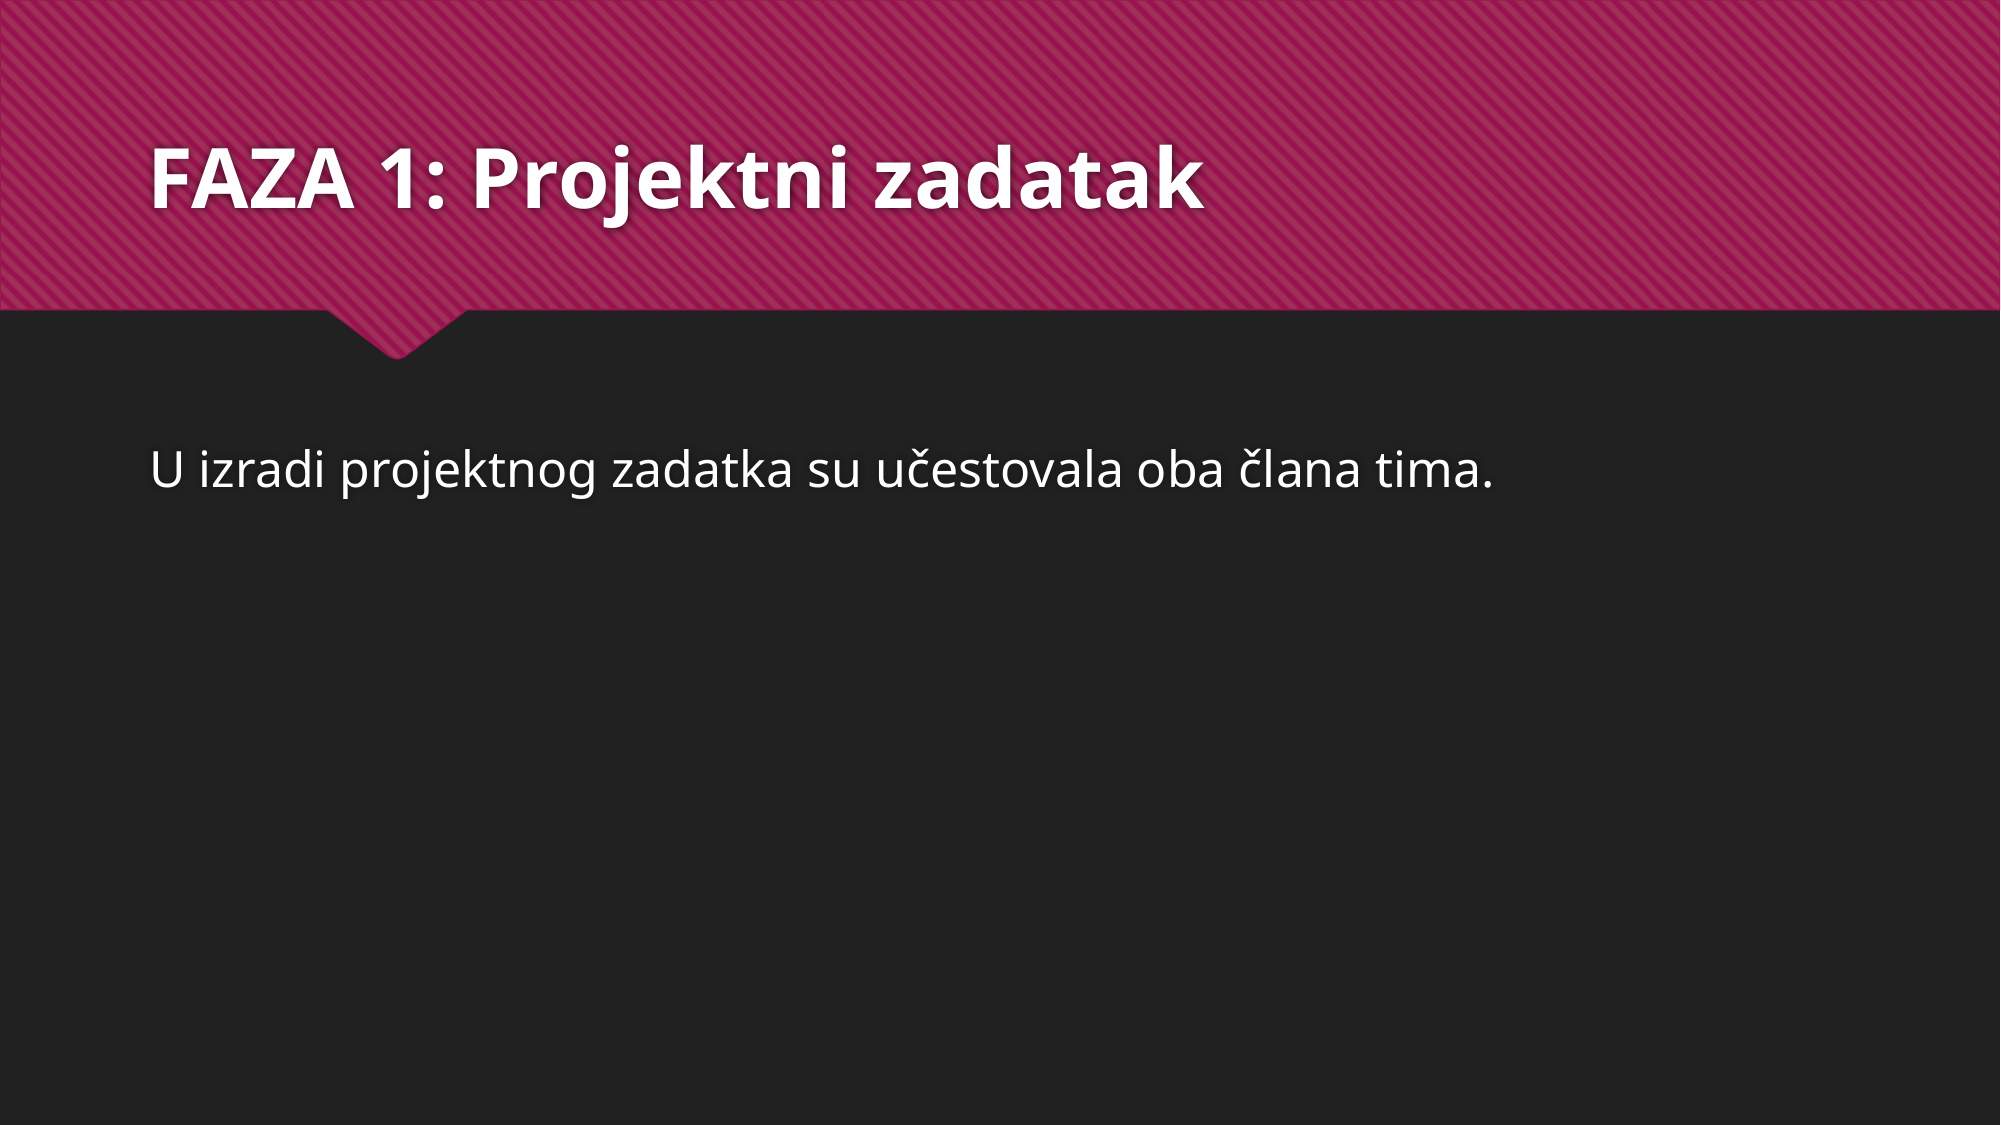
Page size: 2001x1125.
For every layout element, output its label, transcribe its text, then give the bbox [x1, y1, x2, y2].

list U izradi projektnog zadatka su učestovala oba člana tima. [134, 364, 1866, 570]
title FAZA 1: Projektni zadatak [132, 73, 1868, 233]
